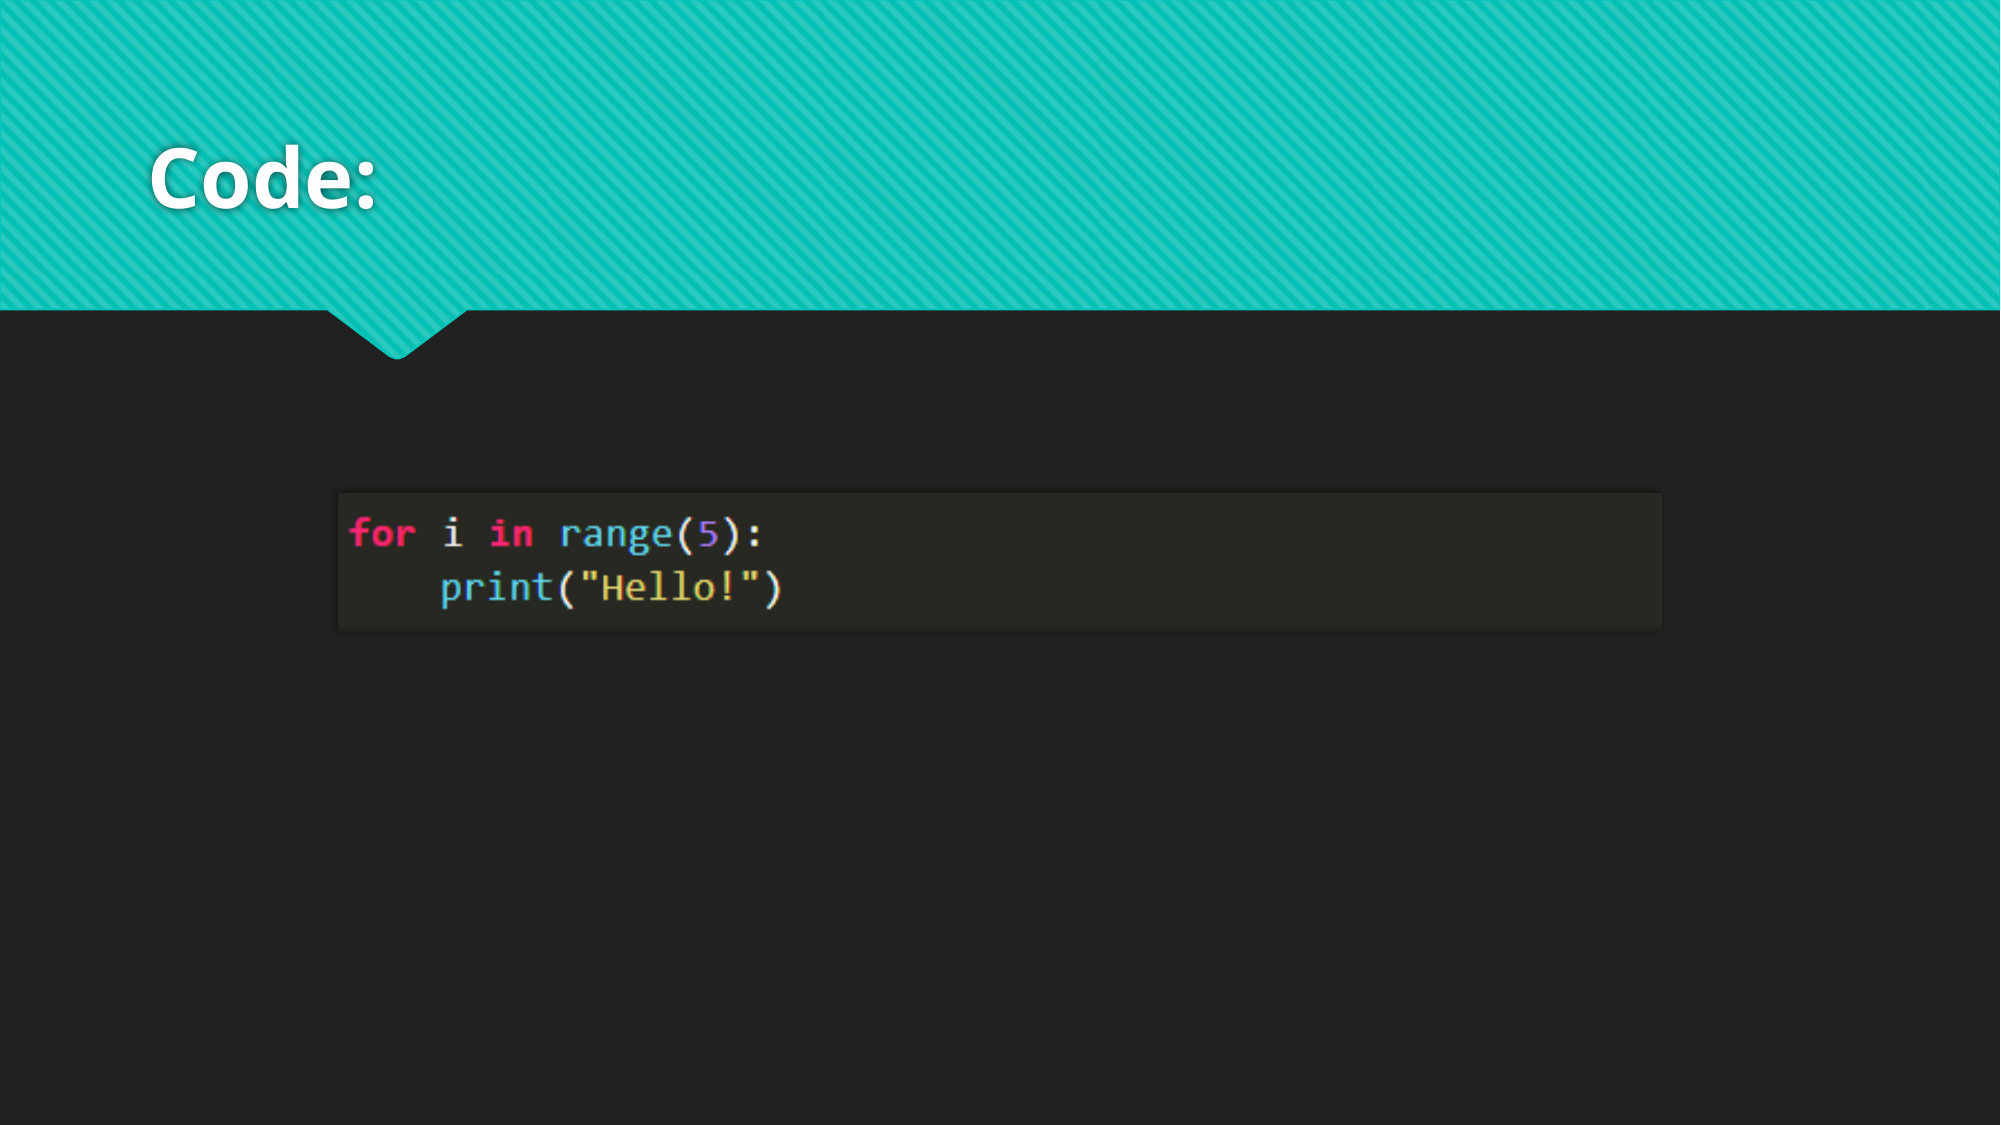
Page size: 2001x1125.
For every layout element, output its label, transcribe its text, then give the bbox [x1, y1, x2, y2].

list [337, 492, 1662, 632]
title Code: [132, 73, 1868, 233]
